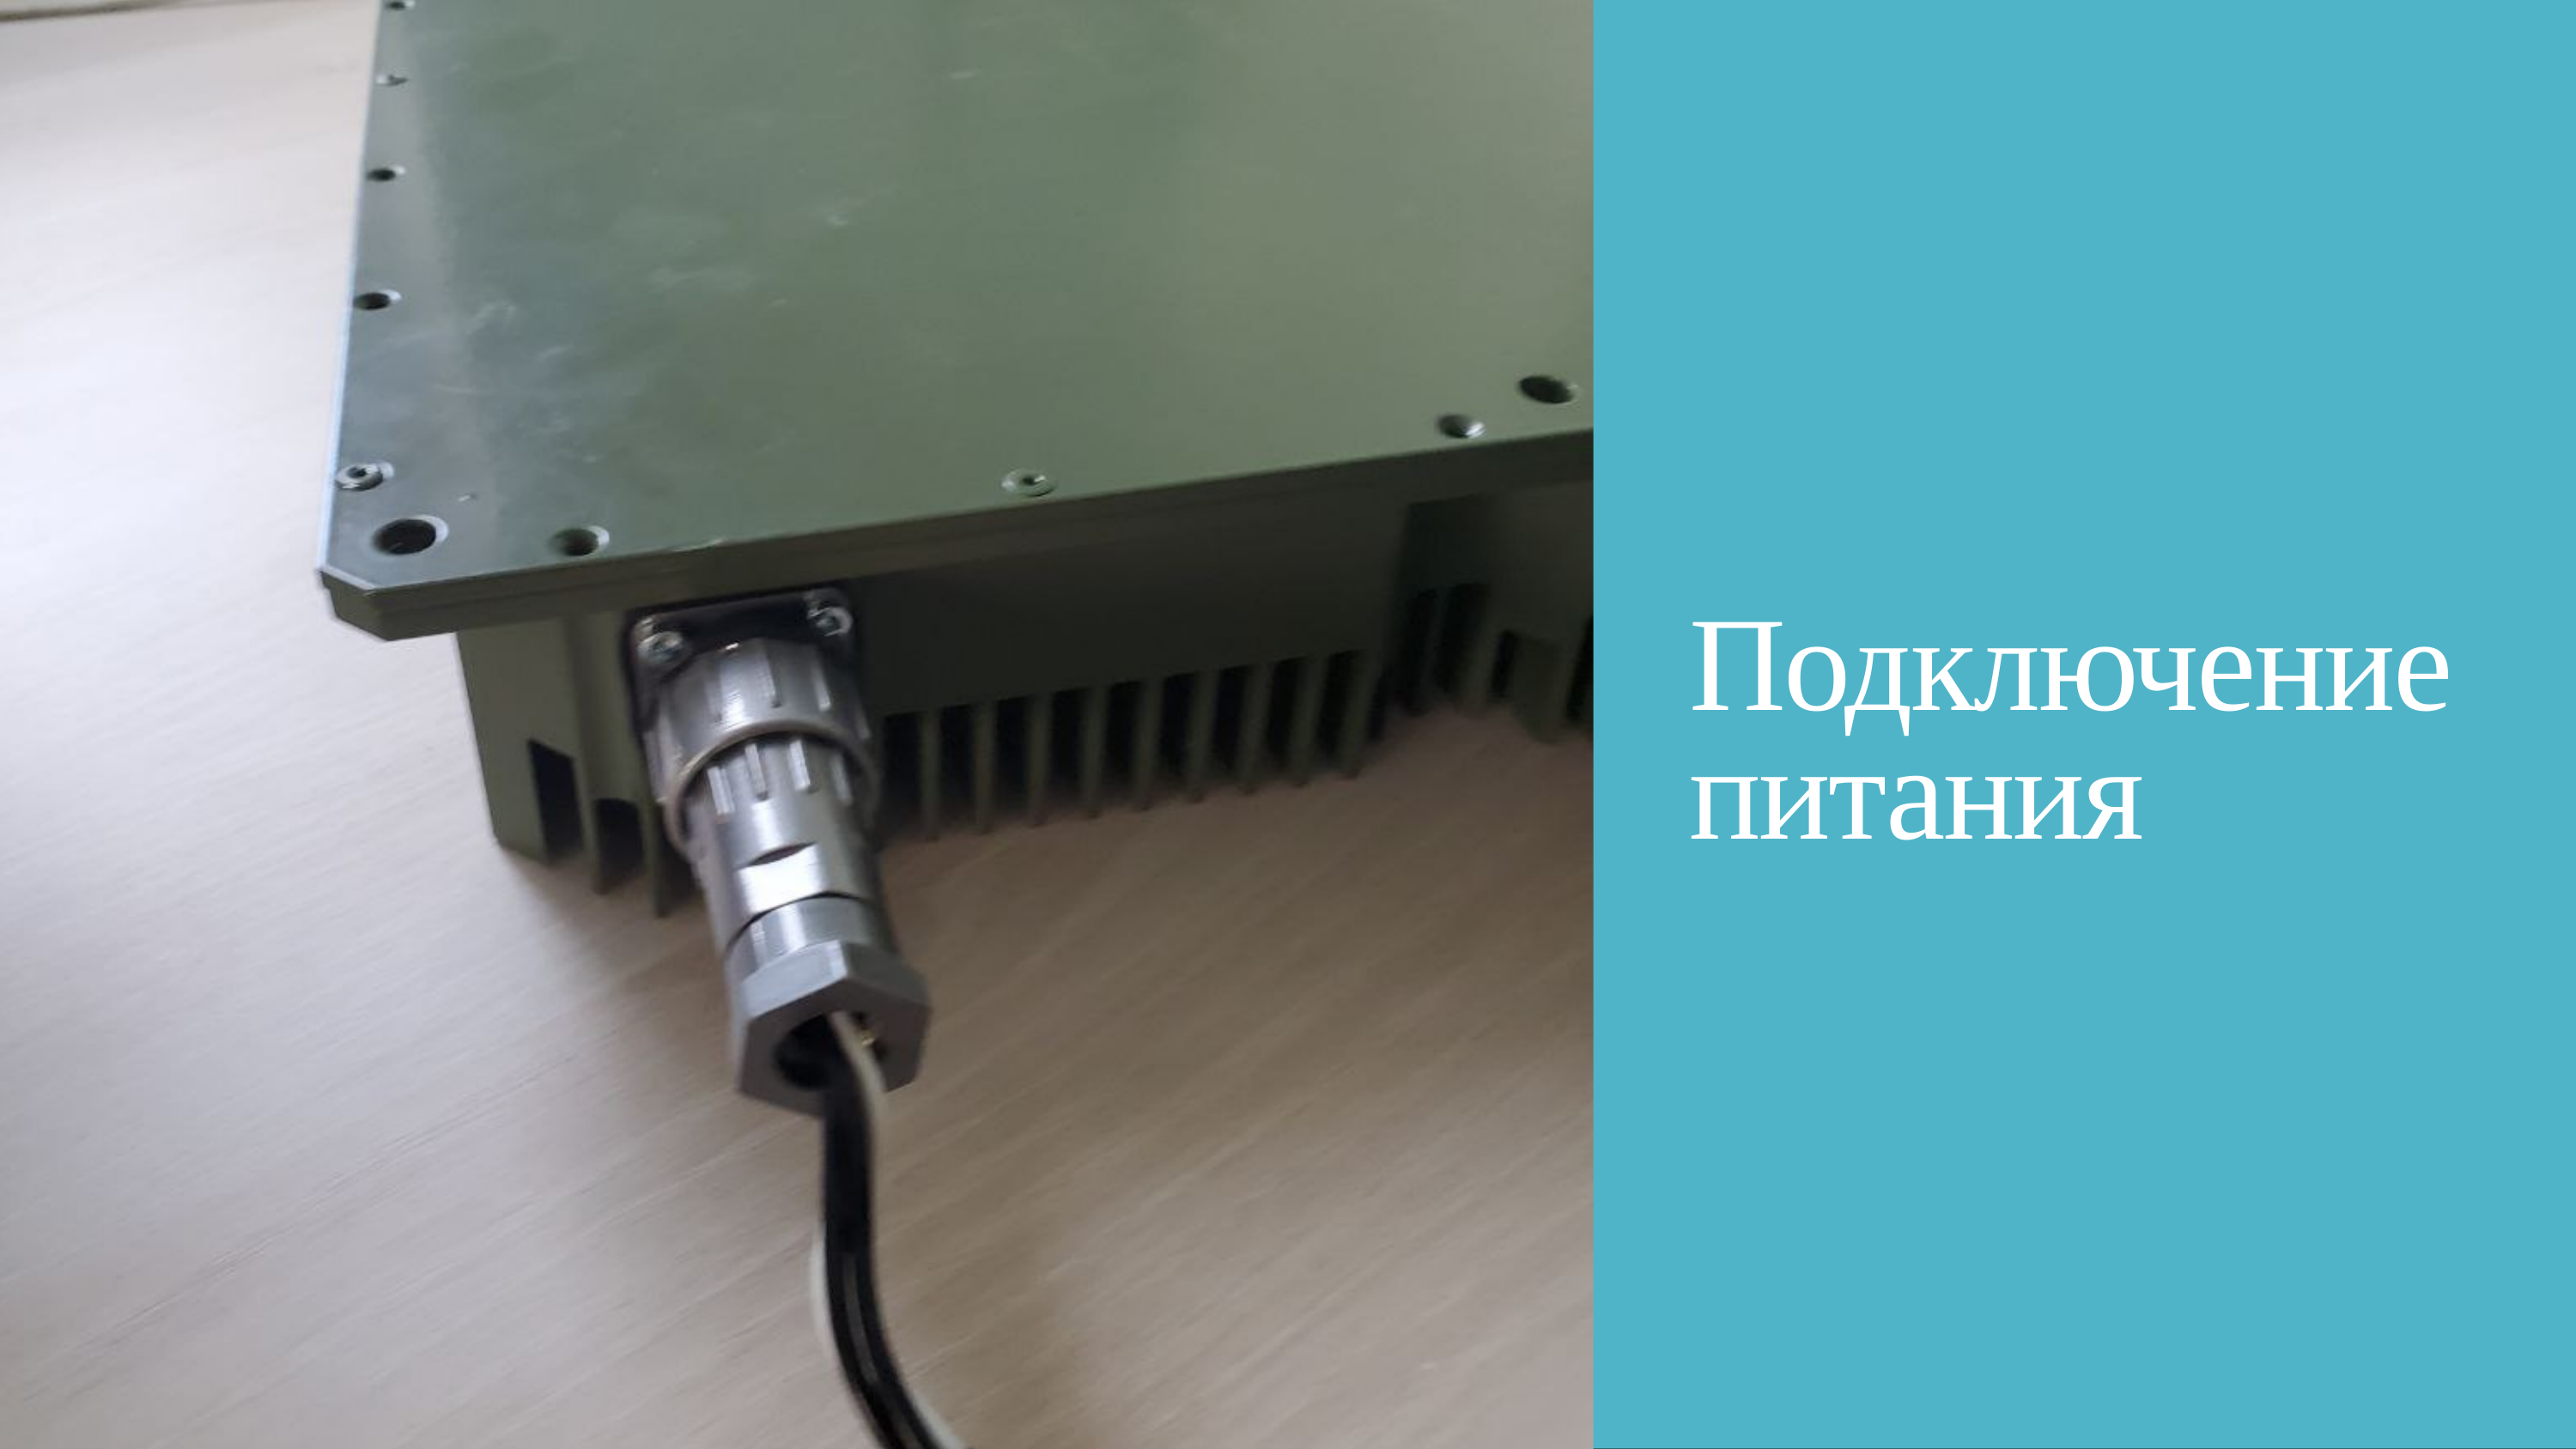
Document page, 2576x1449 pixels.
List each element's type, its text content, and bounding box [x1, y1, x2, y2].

title Подключение питания [1676, 162, 2467, 871]
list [0, 0, 1594, 1449]
text_box [1594, 0, 2576, 1449]
